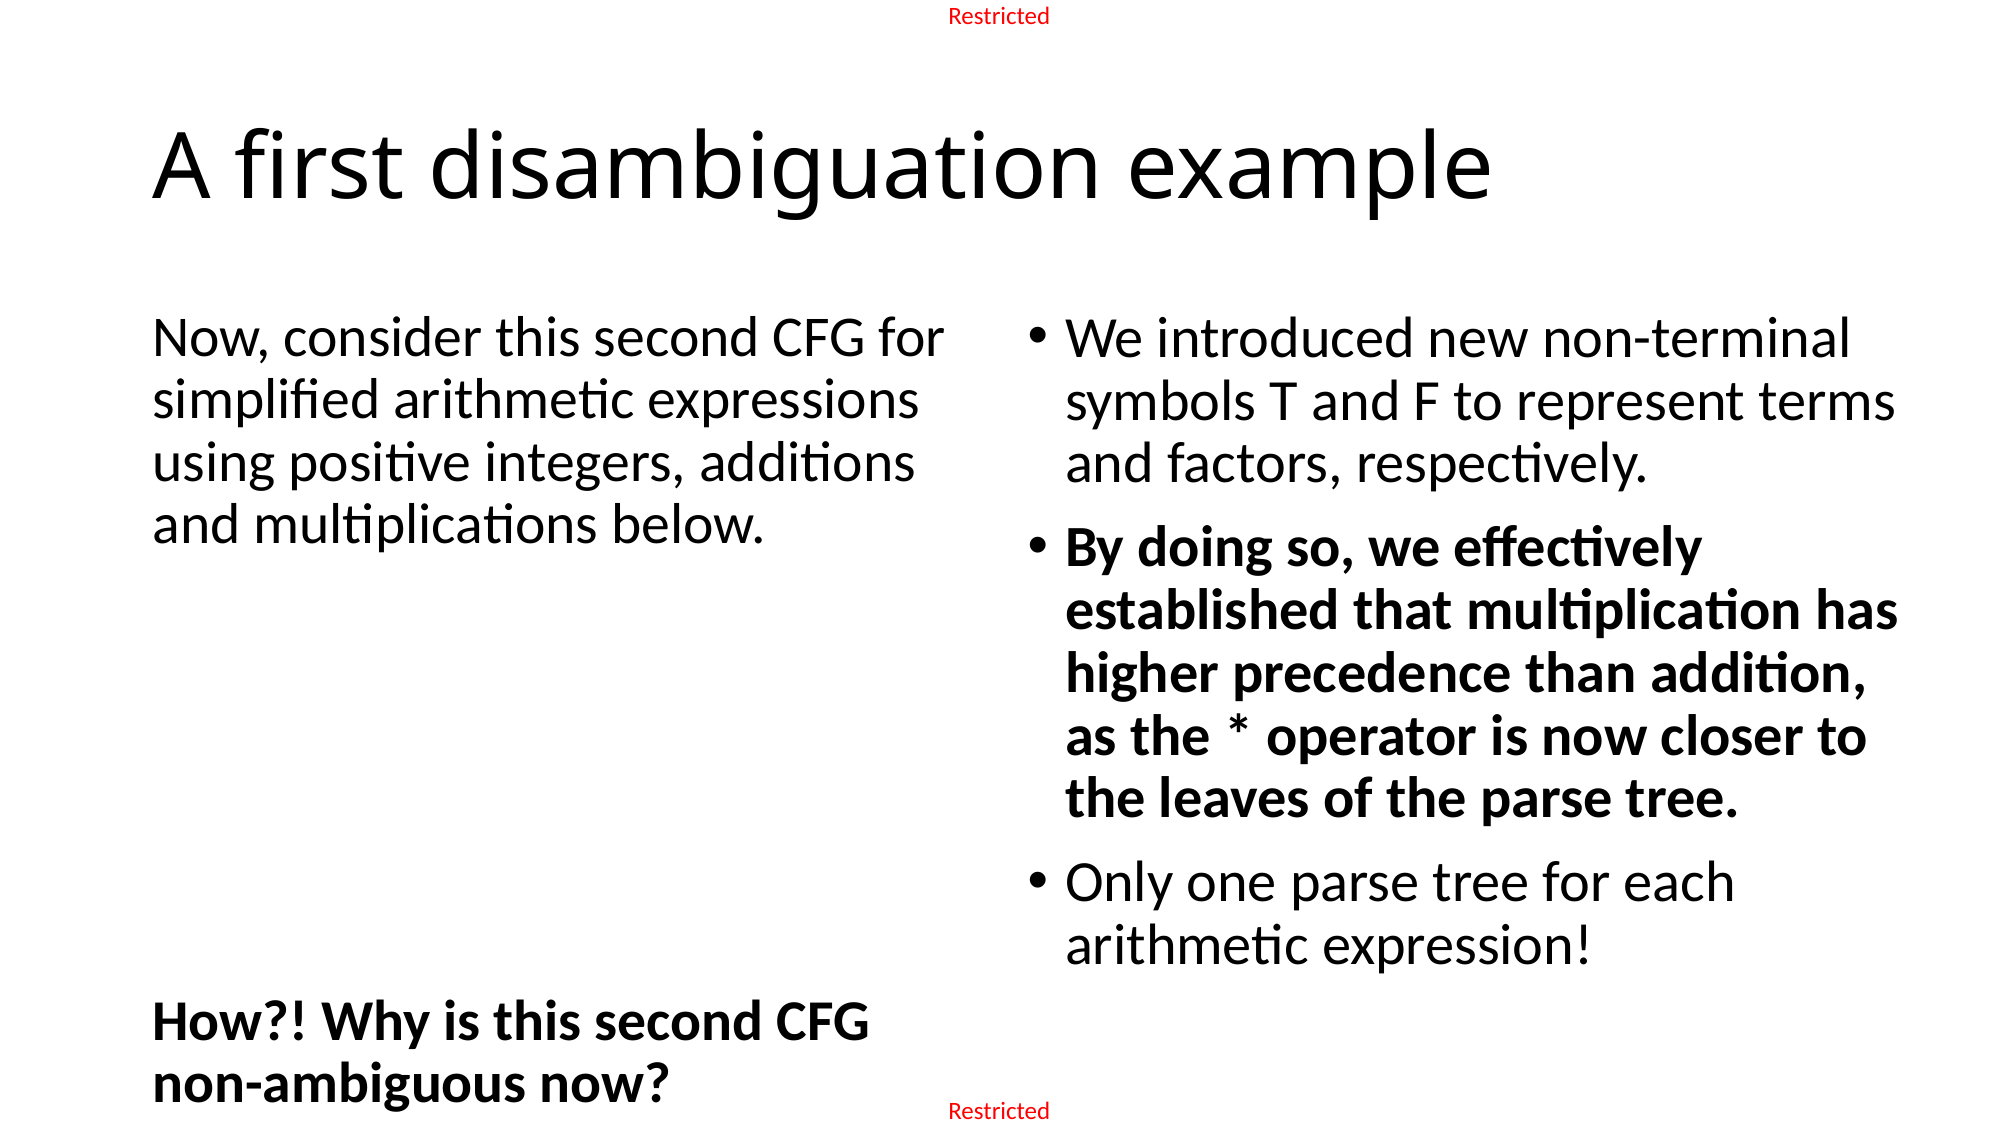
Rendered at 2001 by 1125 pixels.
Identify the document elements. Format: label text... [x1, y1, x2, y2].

title A first disambiguation example [137, 59, 1863, 278]
list We introduced new non-terminal symbols T and F to represent terms and factors, respectively. By doing so, we effectively established that multiplication has higher precedence than addition, as the * operator is now closer to the leaves of the parse tree. Only one parse tree for each arithmetic expression! [1012, 299, 1917, 1125]
